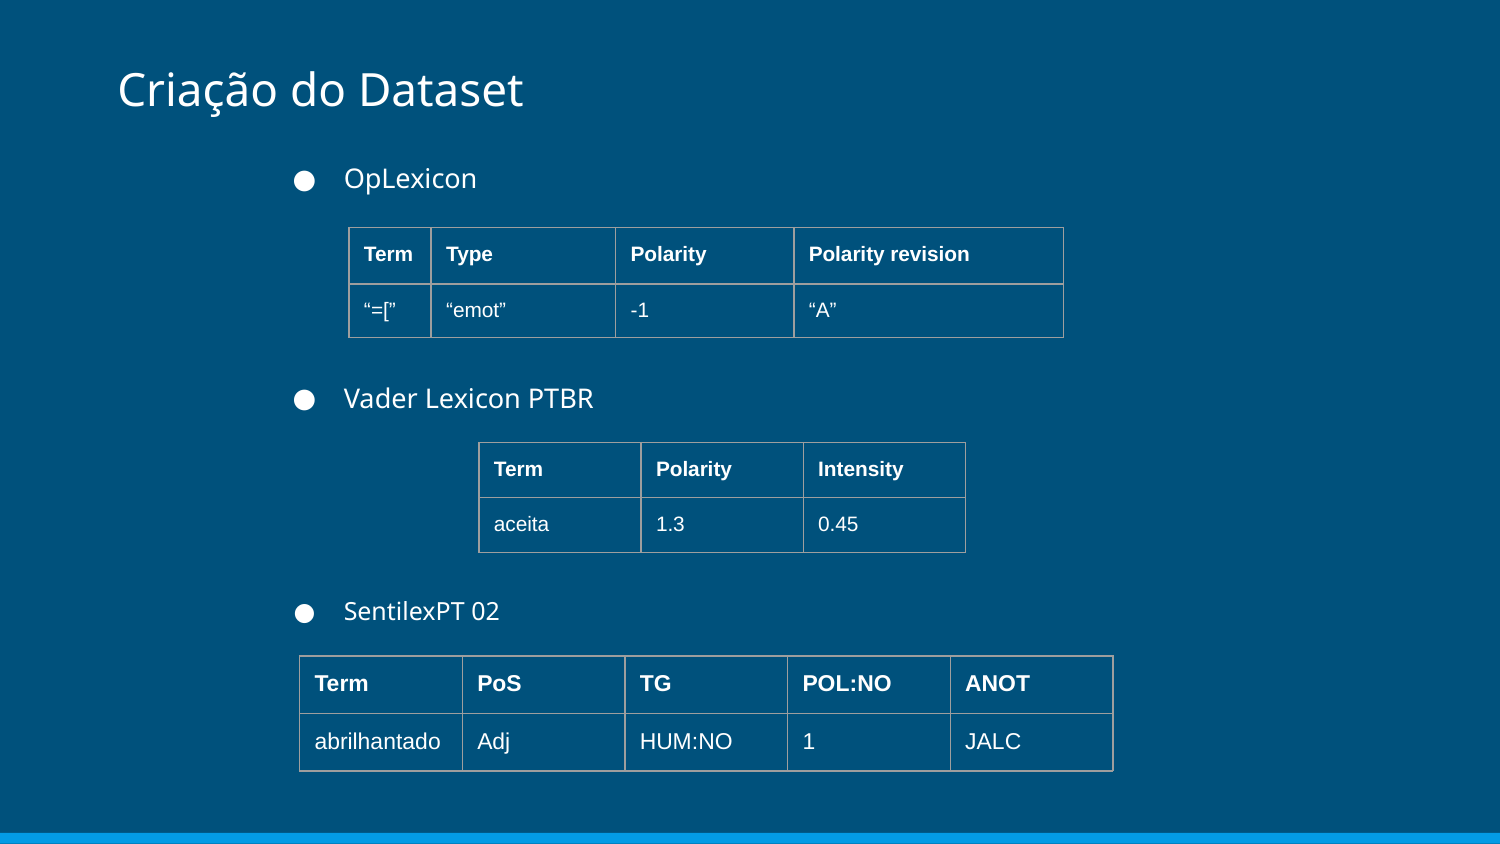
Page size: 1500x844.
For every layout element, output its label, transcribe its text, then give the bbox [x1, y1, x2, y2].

text_box SentilexPT 02 [253, 580, 660, 641]
table_cell “emot” [432, 285, 615, 337]
table_header Polarity [642, 443, 803, 497]
table_cell 1.3 [642, 498, 803, 552]
table_header Type [432, 228, 615, 283]
table_cell abrilhantado [300, 714, 462, 770]
table_header POL:NO [788, 657, 950, 713]
table_header Term [300, 657, 462, 713]
table_header TG [626, 657, 787, 713]
table_cell aceita [480, 498, 640, 552]
table_cell JALC [951, 714, 1112, 770]
table_header Term [480, 443, 640, 497]
title Criação do Dataset [98, 41, 543, 136]
table_cell 1 [788, 714, 950, 770]
table_header PoS [463, 657, 624, 713]
table_cell -1 [616, 285, 793, 337]
table_header ANOT [951, 657, 1112, 713]
table_cell Adj [463, 714, 624, 770]
table_cell 0.45 [804, 498, 965, 552]
table_header Term [350, 228, 430, 283]
table_cell “=[” [350, 285, 430, 337]
table_header Intensity [804, 443, 965, 497]
text_box Vader Lexicon PTBR [253, 366, 660, 429]
table_header Polarity [616, 228, 793, 283]
table_header Polarity revision [795, 228, 1063, 283]
table_cell “A” [795, 285, 1063, 337]
table_cell HUM:NO [626, 714, 787, 770]
list OpLexicon [253, 145, 1341, 219]
